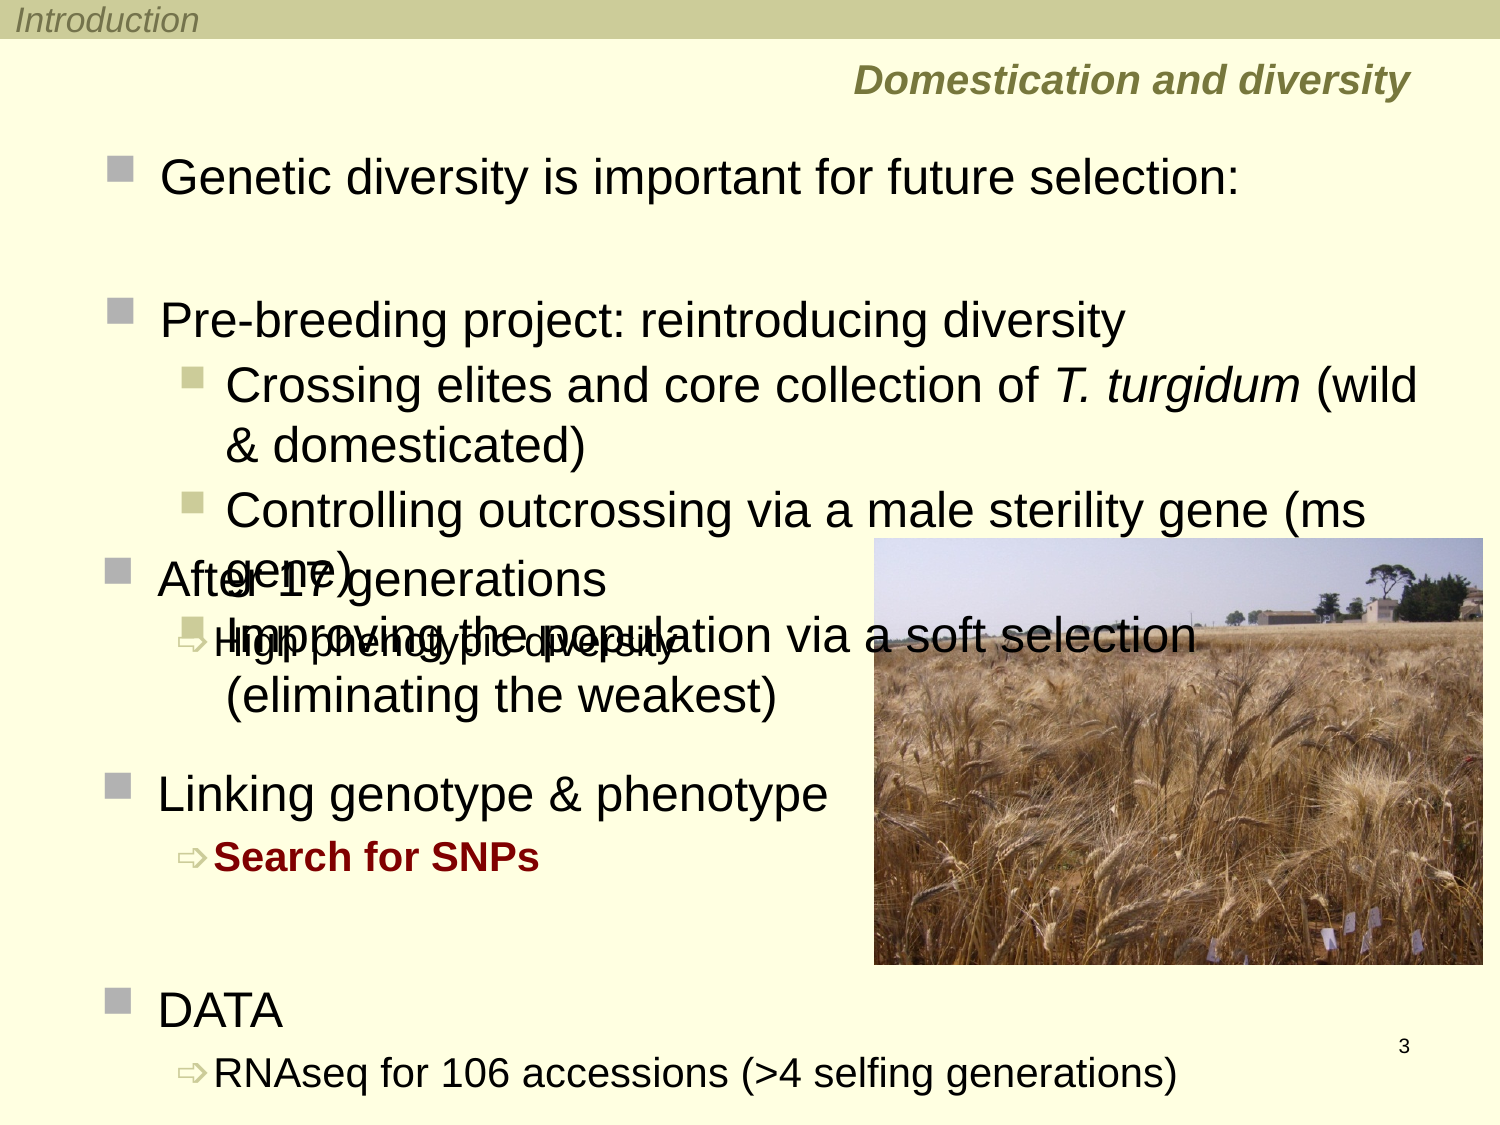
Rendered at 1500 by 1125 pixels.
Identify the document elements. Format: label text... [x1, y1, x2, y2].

text_box Introduction [0, 0, 1500, 36]
list After 17 generations High phenotypic diversity Linking genotype & phenotype Search for SNPs DATA RNAseq for 106 accessions (>4 selfing generations) [86, 538, 868, 897]
slide_number 3 [1112, 1025, 1425, 1100]
text_box Genetic diversity is important for future selection: Pre-breeding project: reintroducing diversity Crossing elites and core collection of T. turgidum (wild & domesticated) Controlling outcrossing via a male sterility gene (ms gene) Improving the population via a soft selection (eliminating the weakest) [88, 137, 1439, 587]
title Domestication and diversity [75, 45, 1425, 138]
picture [873, 538, 1483, 965]
